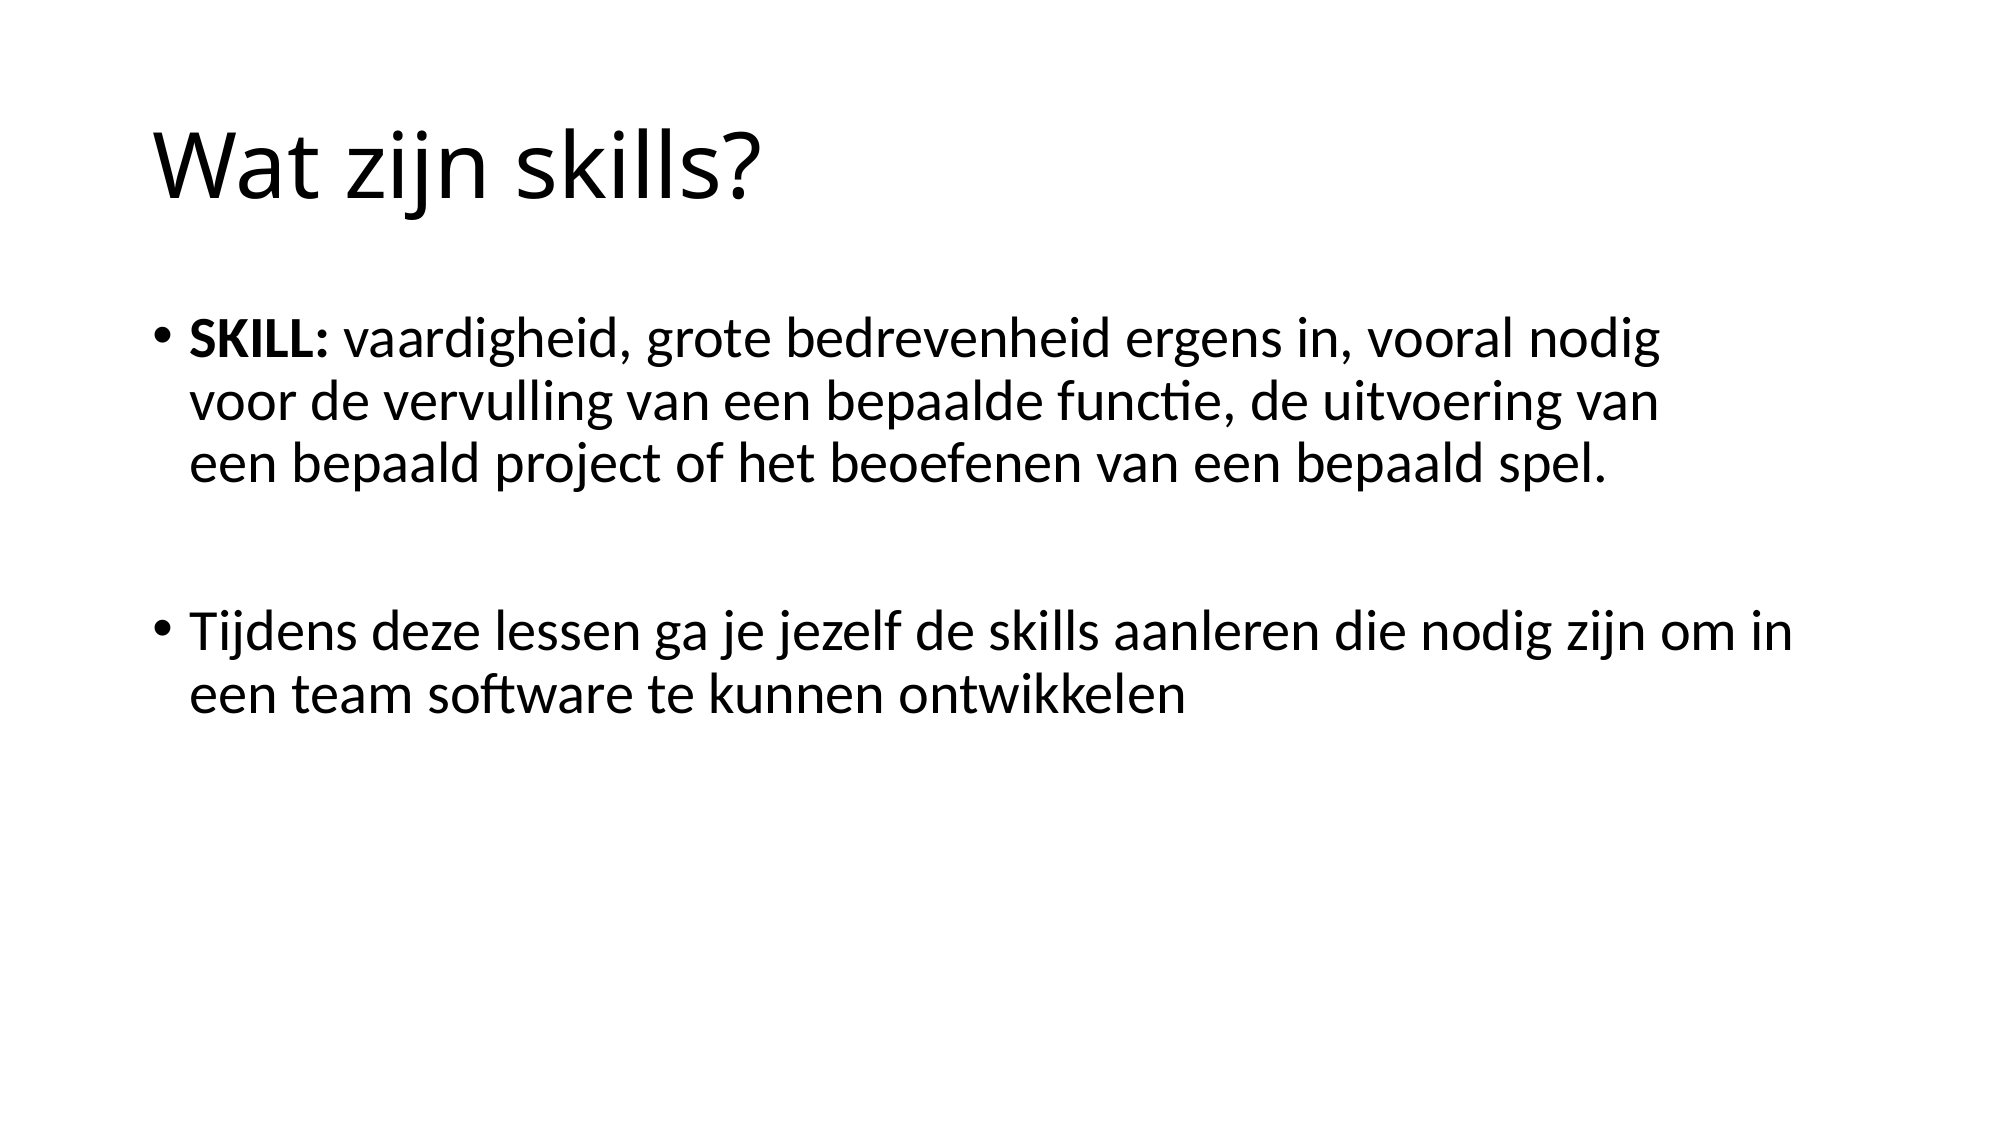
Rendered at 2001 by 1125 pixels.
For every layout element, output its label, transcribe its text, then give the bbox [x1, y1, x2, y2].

title Wat zijn skills? [137, 59, 1863, 278]
list SKILL: vaardigheid, grote bedrevenheid ergens in, vooral nodig voor de vervulling van een bepaalde functie, de uitvoering van een bepaald project of het beoefenen van een bepaald spel. Tijdens deze lessen ga je jezelf de skills aanleren die nodig zijn om in een team software te kunnen ontwikkelen [137, 299, 1863, 1014]
